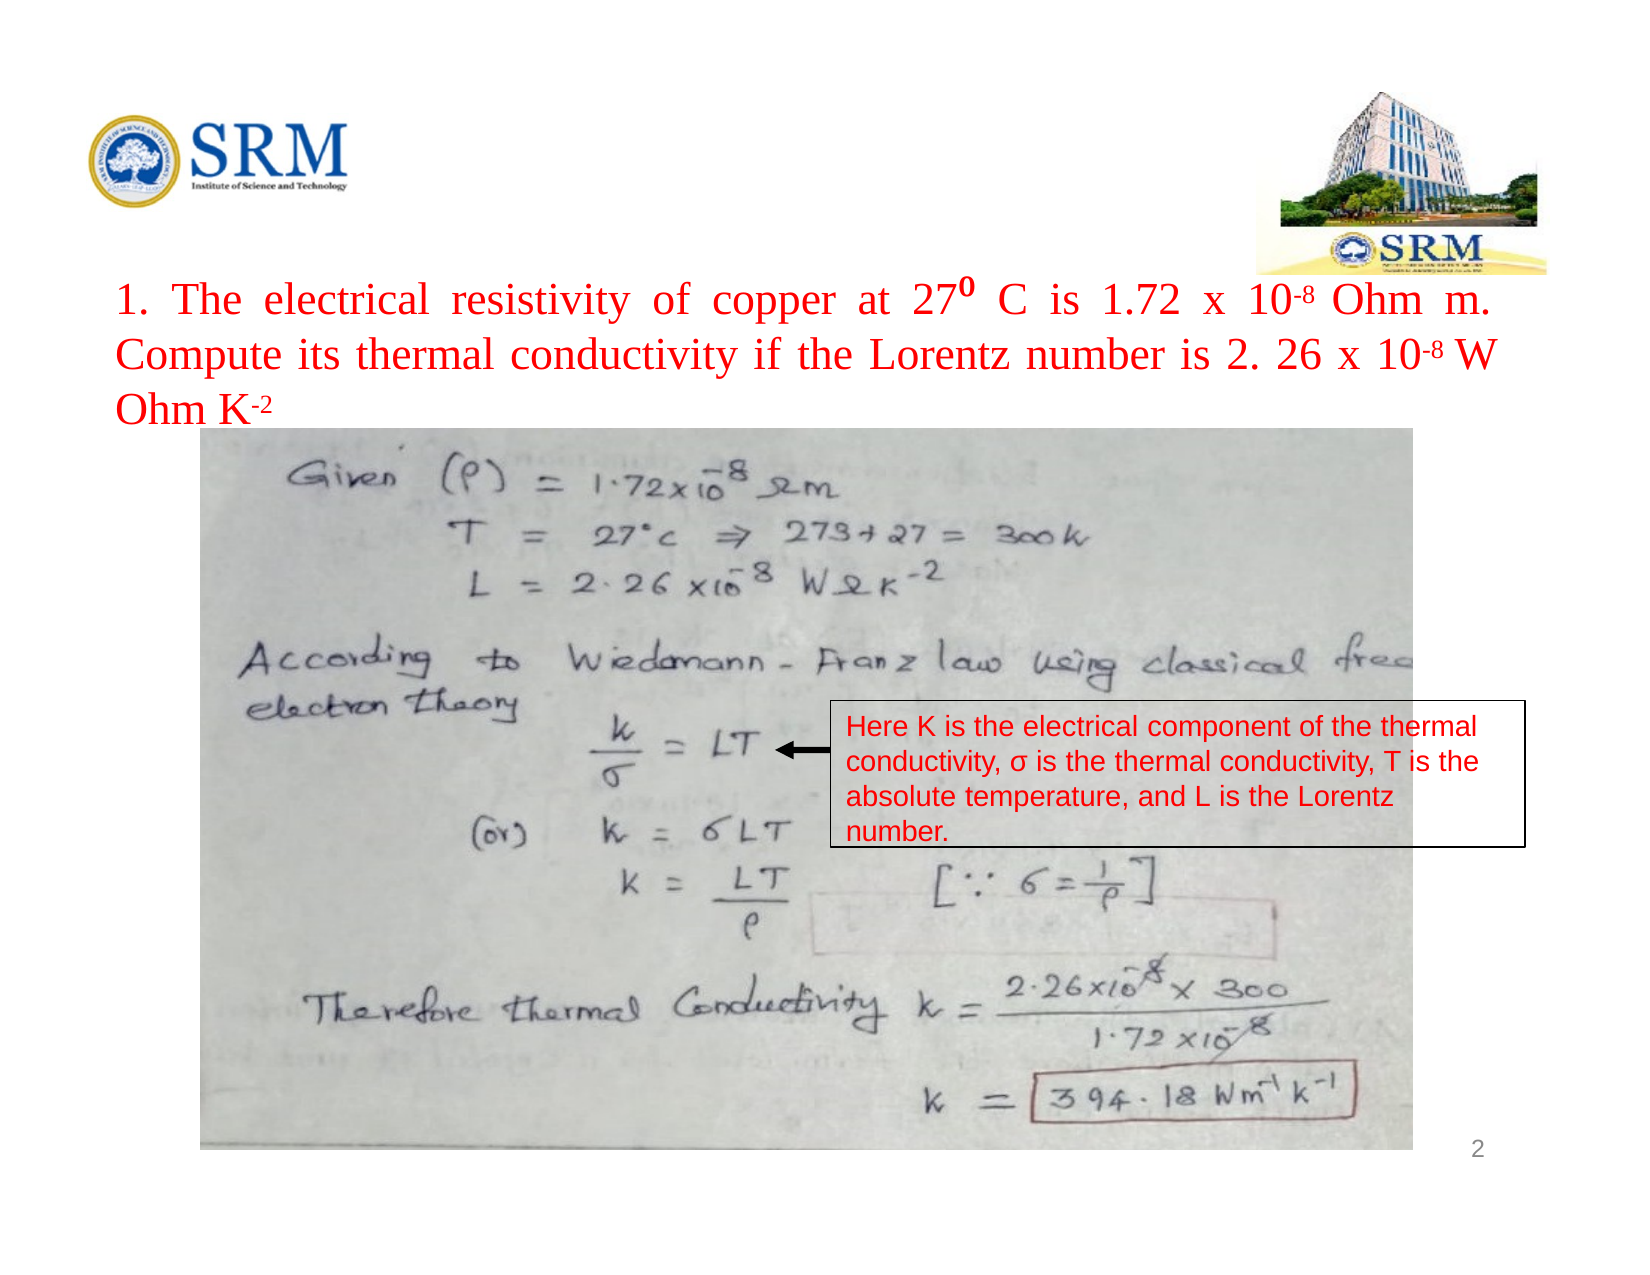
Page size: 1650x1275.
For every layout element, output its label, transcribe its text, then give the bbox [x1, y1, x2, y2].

text_box Here K is the electrical component of the thermal conductivity, σ is the thermal conductivity, T is the absolute temperature, and L is the Lorentz number. [1416, 700, 1525, 847]
title 1. The electrical resistivity of copper at 27⁰ C is 1.72 x 10-8 Ohm m. Compute its thermal conductivity if the Lorentz number is 2. 26 x 10-8 W Ohm K-2 [109, 266, 1518, 482]
picture [86, 113, 349, 213]
picture [199, 428, 1413, 1151]
picture [1255, 91, 1551, 276]
slide_number 2 [1464, 1135, 1494, 1275]
